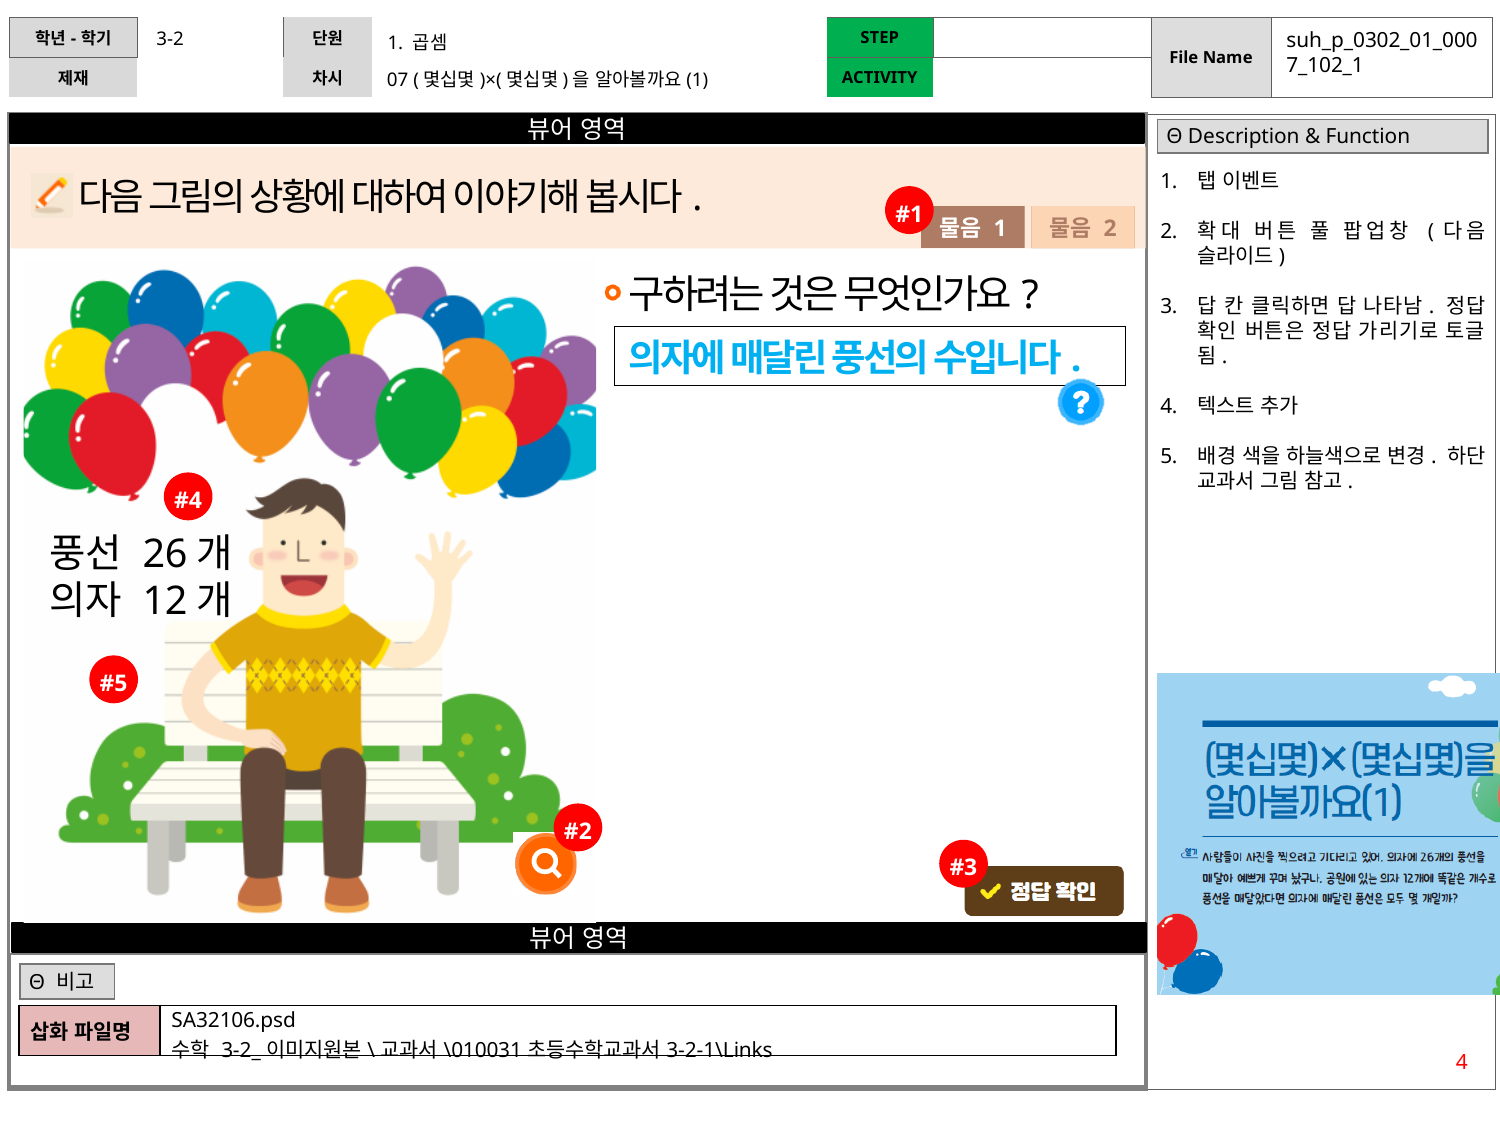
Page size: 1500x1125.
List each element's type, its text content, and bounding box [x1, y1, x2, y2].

text_box 1. 곱셈 [372, 23, 828, 48]
picture [963, 863, 1126, 918]
text_box #1 [882, 184, 936, 237]
picture [602, 281, 622, 303]
picture [1050, 373, 1111, 432]
picture [31, 173, 73, 218]
table_header Θ Description & Function [1158, 120, 1487, 152]
picture [23, 258, 597, 923]
text_box 다음 그림의 상황에 대하여 이야기해 봅시다. [63, 165, 1150, 225]
text_box [9, 145, 1148, 251]
text_box 3-2 [141, 18, 284, 55]
text_box 구하려는 것은 무엇인가요? [614, 261, 1158, 324]
text_box 탭 이벤트 확대 버튼 풀 팝업창 (다음 슬라이드) 답 칸 클릭하면 답 나타남. 정답 확인 버튼은 정답 가리기로 토글 됨. 텍스트 추가 배경 색을 하늘색으로 변경. 하단 교과서 그림 참고. [1145, 160, 1500, 526]
table_header 삽화 파일명 [20, 1006, 159, 1055]
text_box 07 (몇십몇)×(몇십몇)을 알아볼까요(1) [372, 60, 821, 96]
picture [1157, 673, 1500, 995]
text_box suh_p_0302_01_0007_102_1 [1271, 18, 1500, 84]
table_header SA32106.psd 수학 3-2_이미지원본\교과서\010031초등수학교과서3-2-1\Links [161, 1006, 1115, 1055]
text_box #2 [601, 814, 605, 841]
text_box 의자에 매달린 풍선의 수입니다. [614, 326, 1126, 386]
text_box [920, 205, 1136, 249]
text_box #3 [937, 837, 990, 890]
